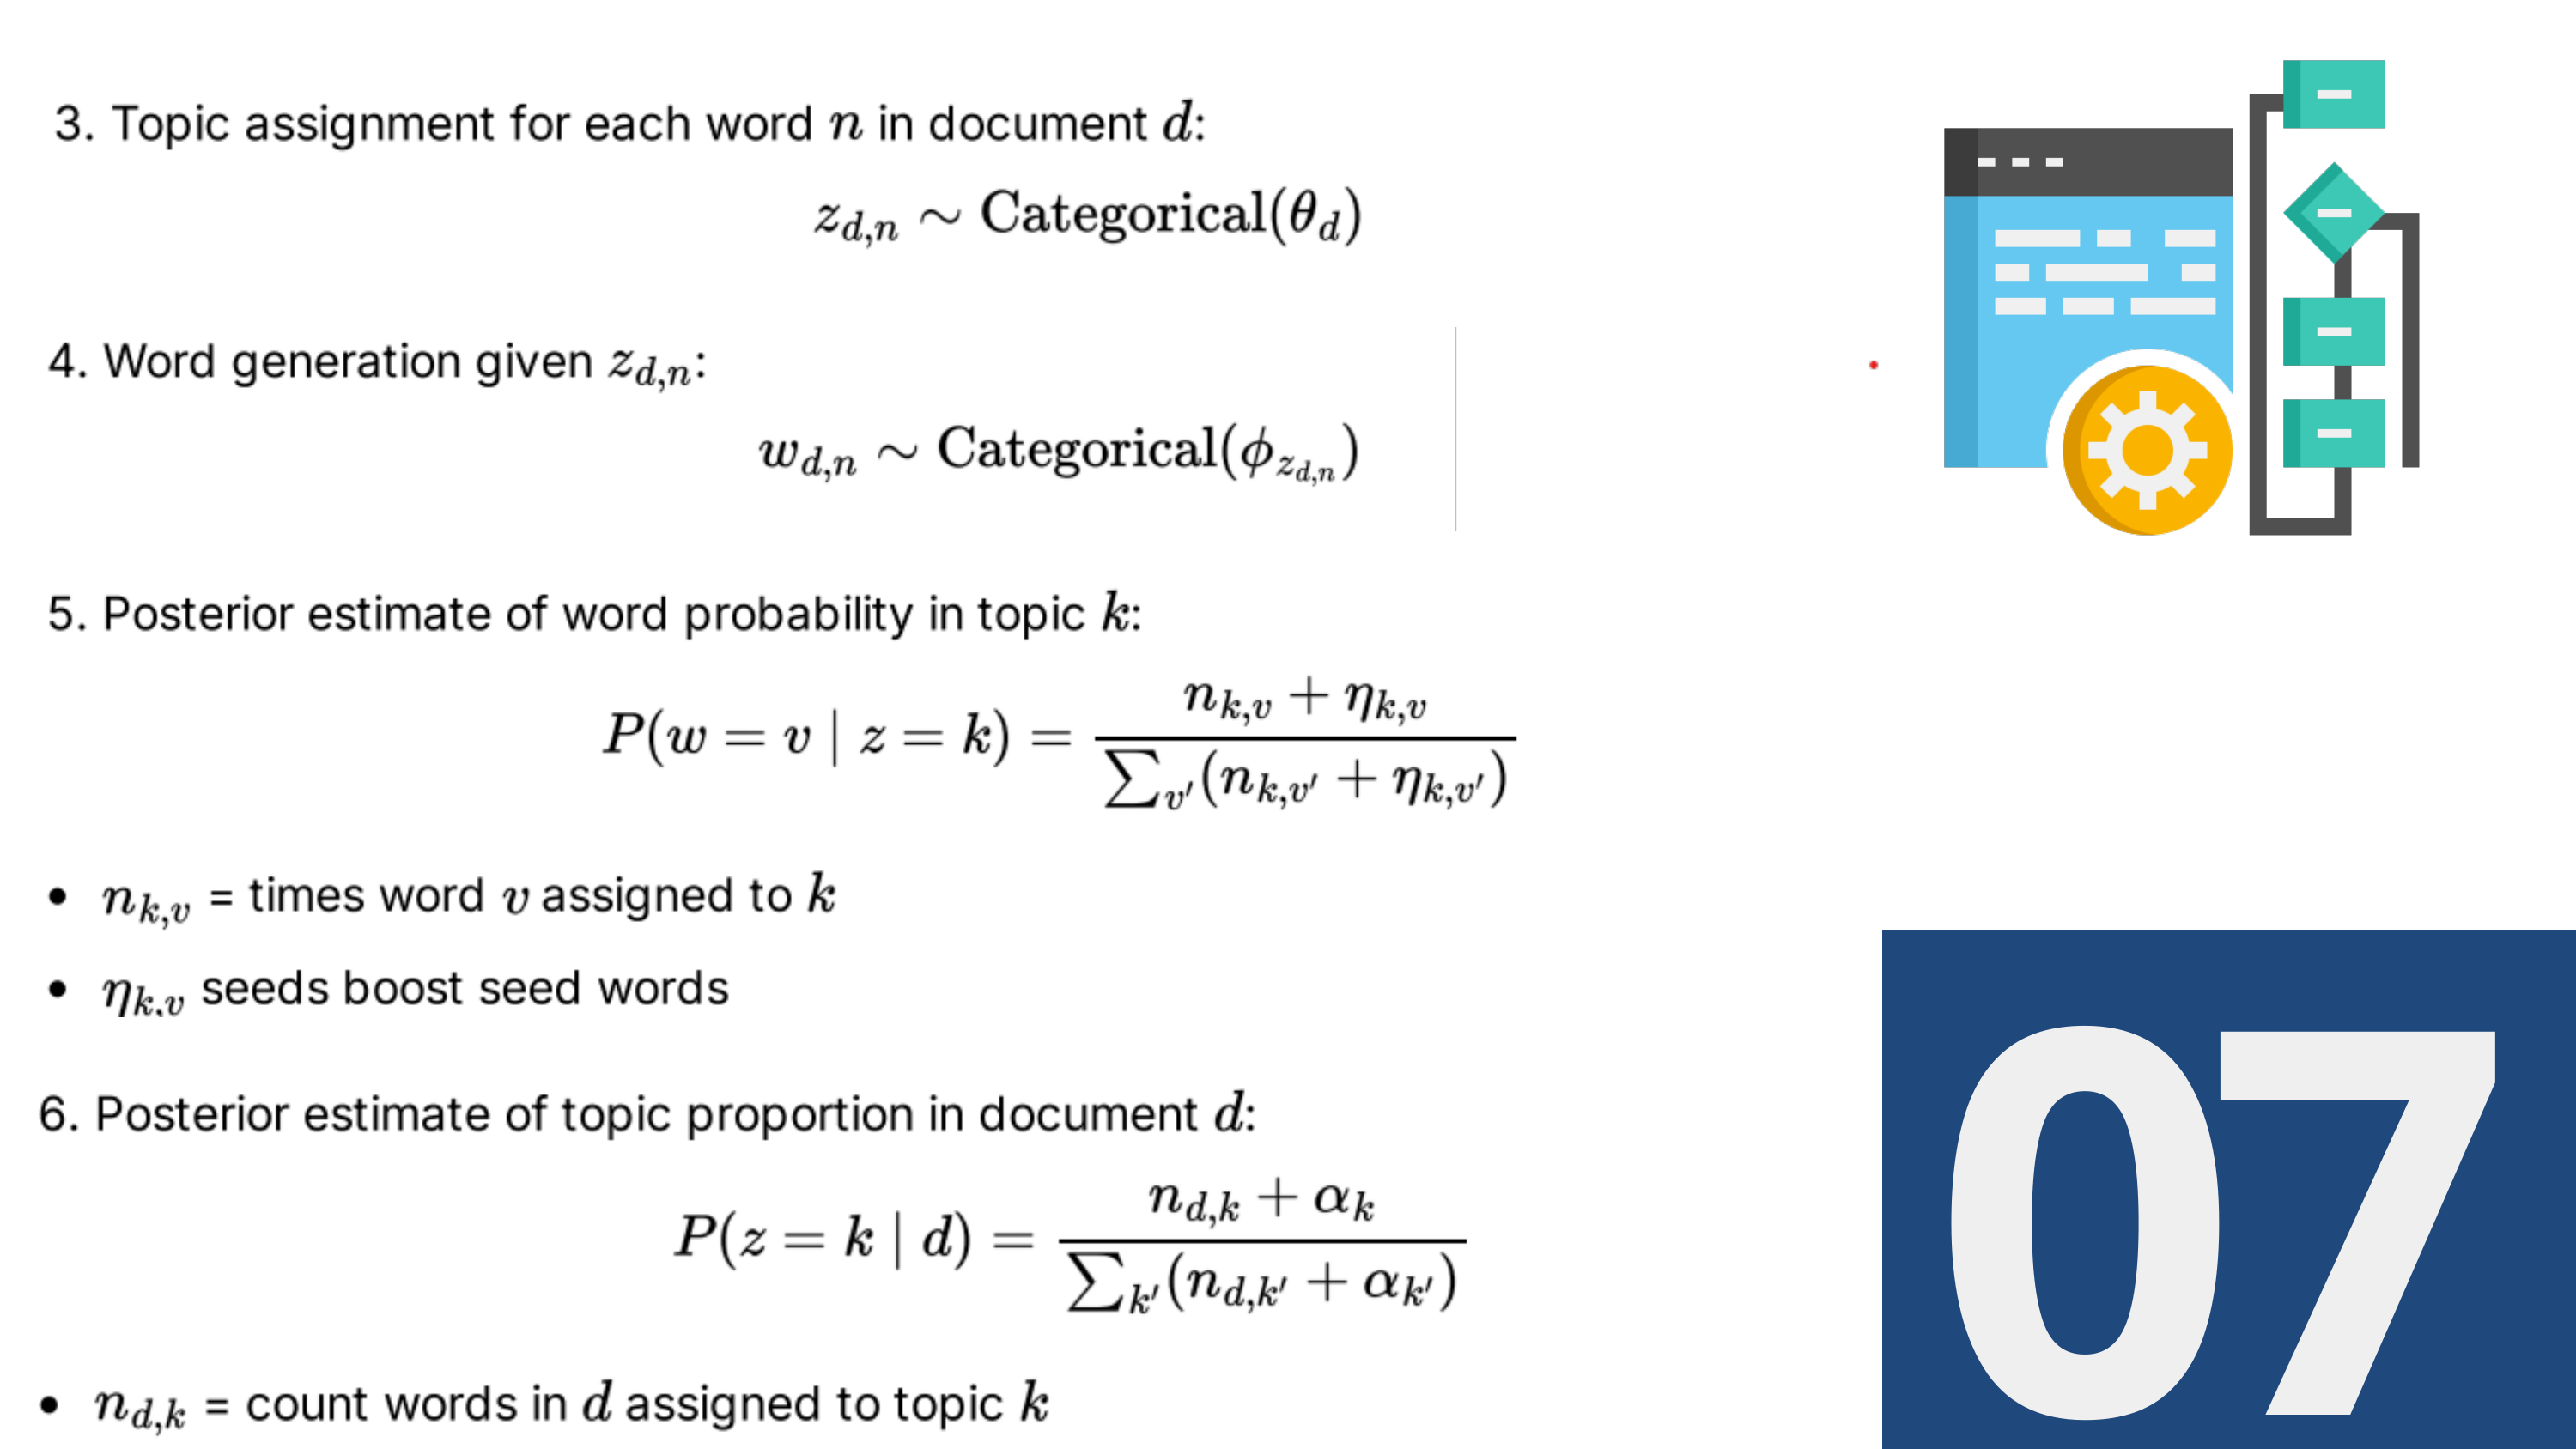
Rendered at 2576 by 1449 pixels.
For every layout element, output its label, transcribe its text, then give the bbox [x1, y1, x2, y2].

picture [8, 555, 1519, 1017]
picture [42, 326, 1881, 531]
picture [1910, 26, 2453, 569]
text_box 07 [1782, 885, 2576, 1449]
picture [42, 80, 1405, 285]
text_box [1881, 960, 2576, 1449]
picture [23, 1070, 1519, 1449]
